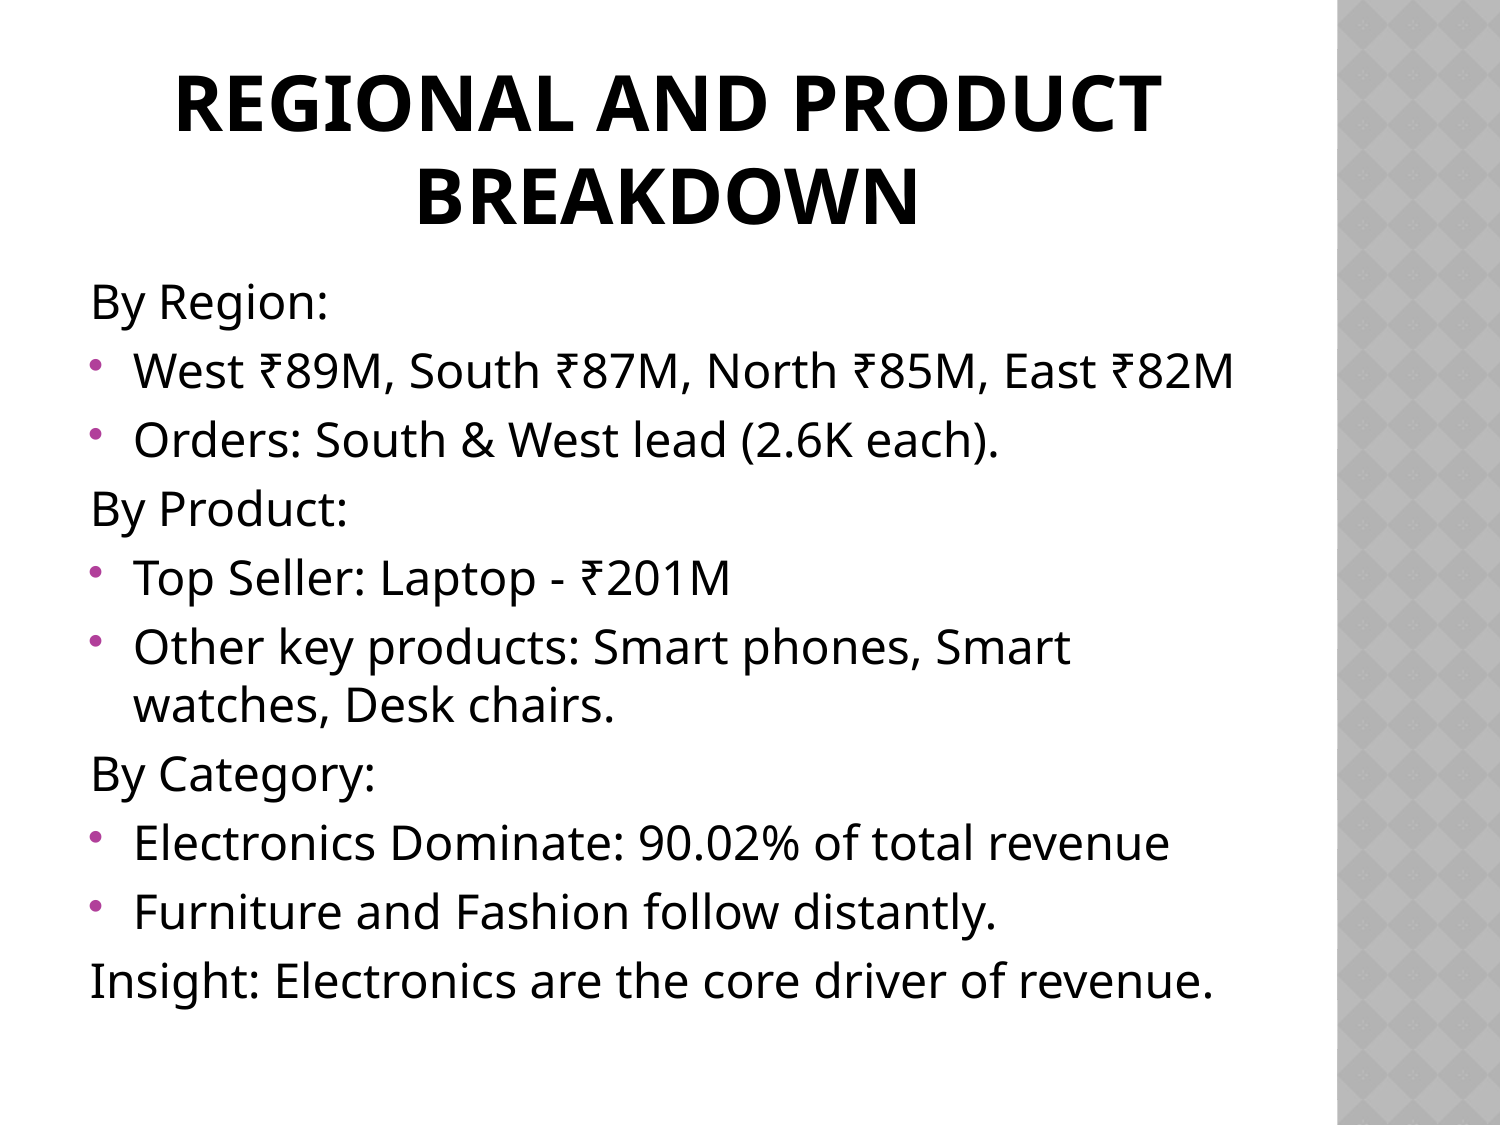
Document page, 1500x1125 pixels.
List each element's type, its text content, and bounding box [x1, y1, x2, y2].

title Regional and product breakdown [75, 52, 1263, 240]
list By Region: West ₹89M, South ₹87M, North ₹85M, East ₹82M Orders: South & West lead (2.6K each). By Product: Top Seller: Laptop - ₹201M Other key products: Smart phones, Smart watches, Desk chairs. By Category: Electronics Dominate: 90.02% of total revenue Furniture and Fashion follow distantly. Insight: Electronics are the core driver of revenue. [75, 264, 1263, 1059]
